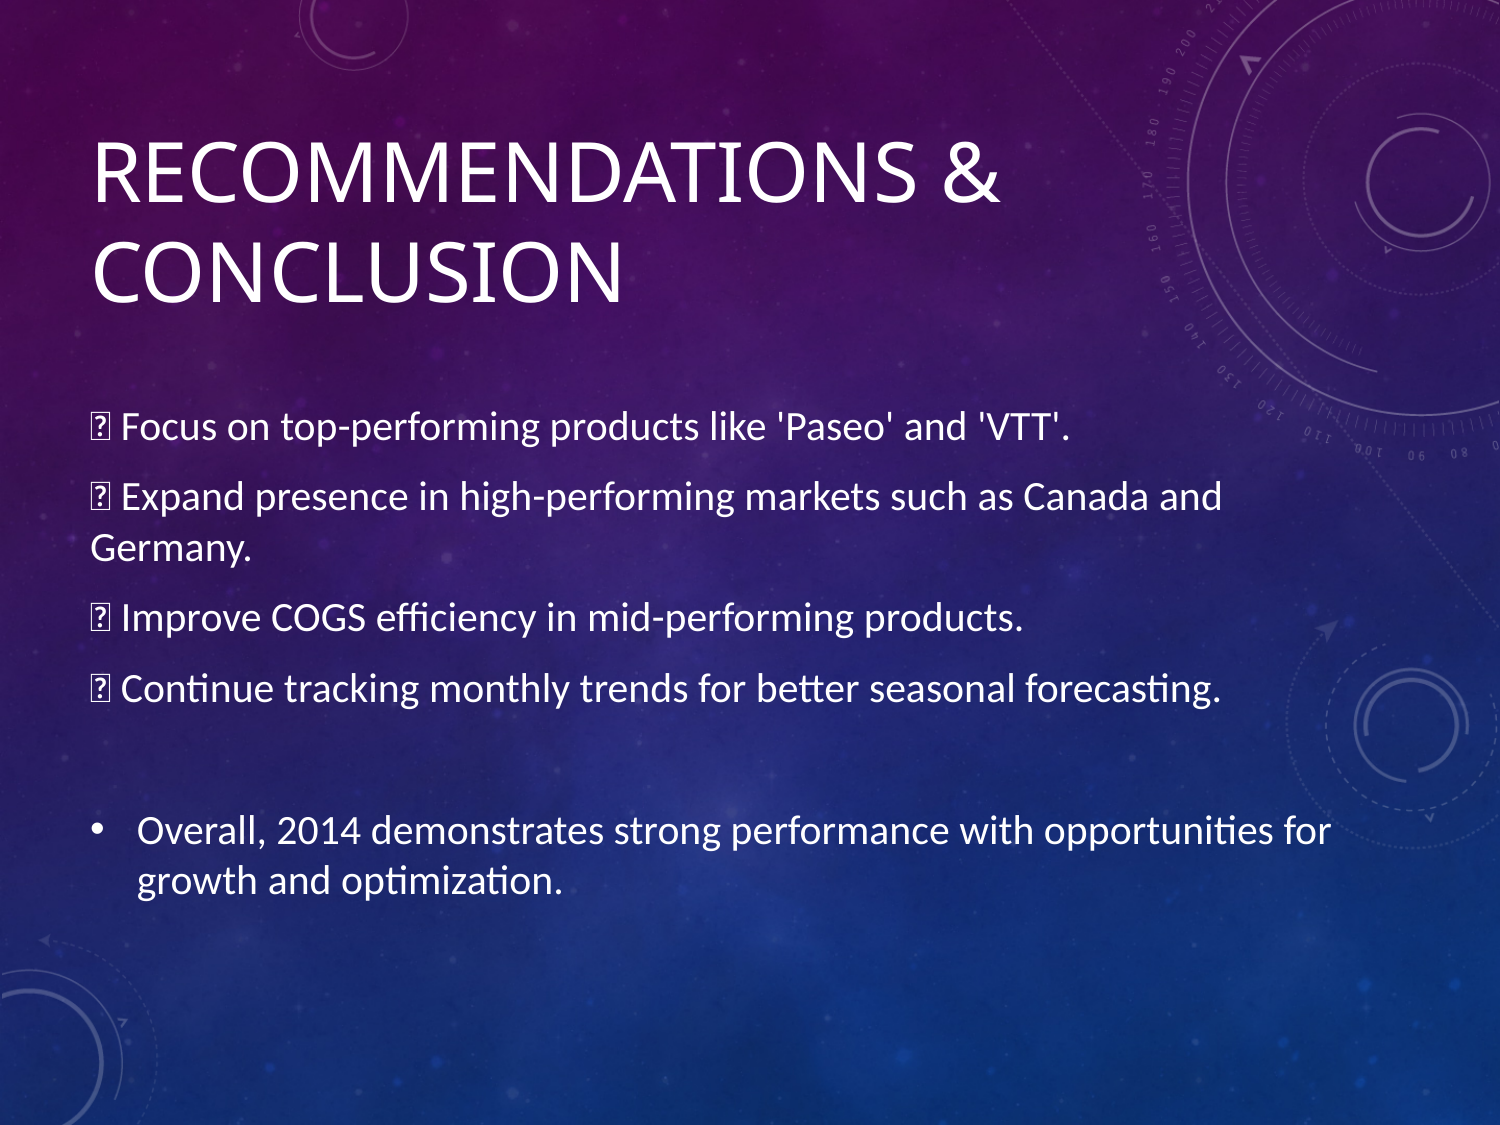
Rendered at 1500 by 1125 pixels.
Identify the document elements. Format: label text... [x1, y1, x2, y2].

title Recommendations & Conclusion [75, 99, 1350, 339]
list ✅ Focus on top-performing products like 'Paseo' and 'VTT'. ✅ Expand presence in high-performing markets such as Canada and Germany. ✅ Improve COGS efficiency in mid-performing products. ✅ Continue tracking monthly trends for better seasonal forecasting. Overall, 2014 demonstrates strong performance with opportunities for growth and optimization. [75, 351, 1350, 950]
picture [0, 0, 1500, 1125]
